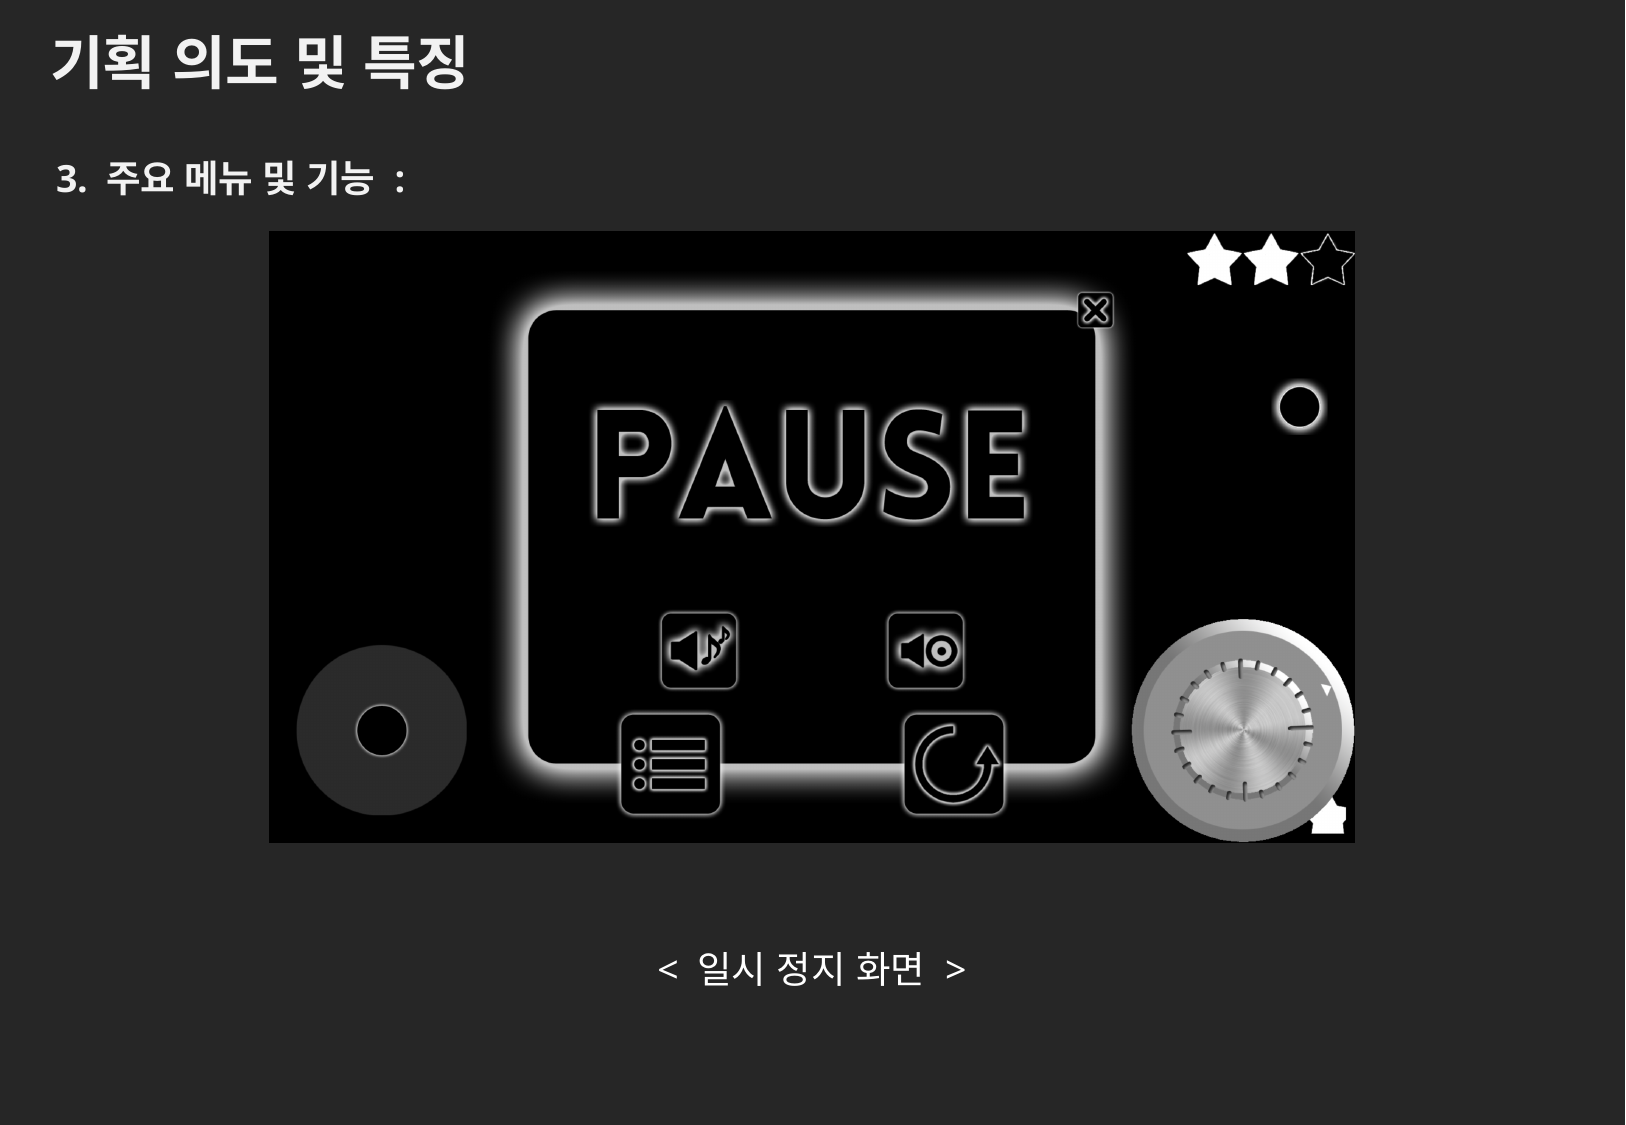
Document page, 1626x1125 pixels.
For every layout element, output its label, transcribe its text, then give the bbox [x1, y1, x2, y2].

text_box 기획 의도 및 특징 [35, 40, 1226, 104]
picture [268, 231, 1355, 843]
text_box 3. 주요 메뉴 및 기능 : [41, 125, 420, 208]
text_box < 일시 정지 화면 > [269, 938, 1355, 999]
